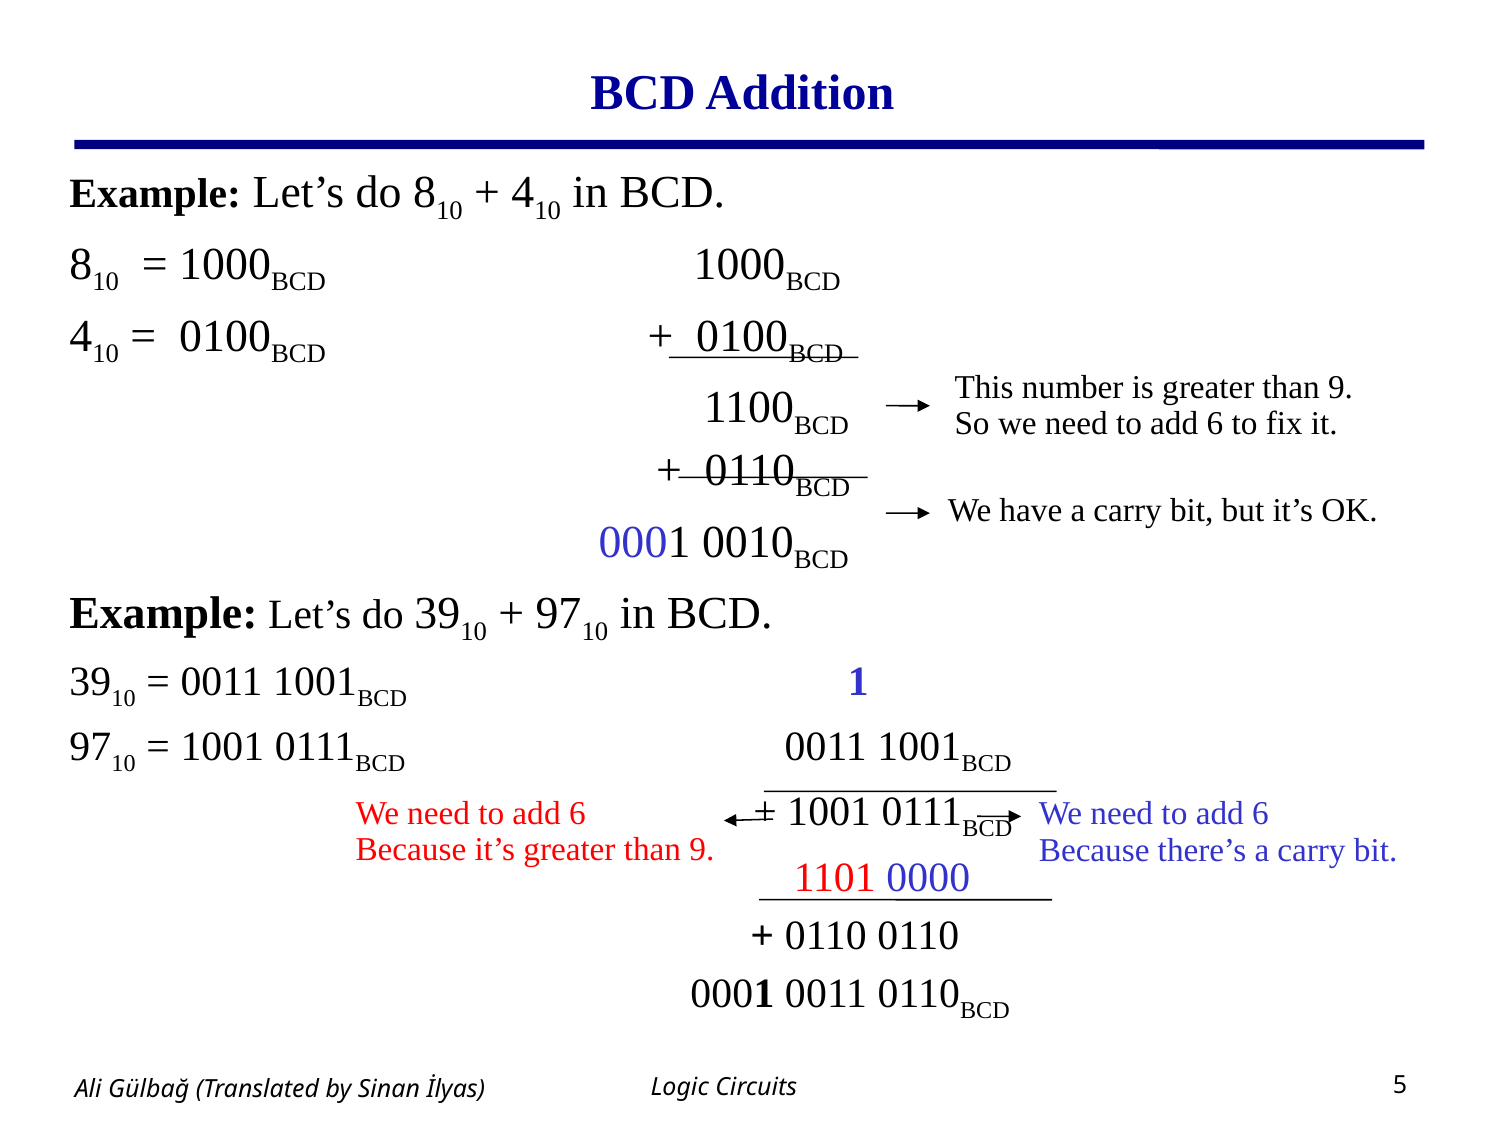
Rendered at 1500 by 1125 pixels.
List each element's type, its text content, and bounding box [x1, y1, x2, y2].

text_box [885, 399, 930, 412]
footer Logic Circuits [454, 1049, 993, 1125]
text_box [977, 810, 1022, 823]
title BCD Addition [104, 23, 1381, 154]
text_box We have a carry bit, but it’s OK. [941, 491, 1385, 534]
text_box We need to add 6 Because it’s greater than 9. [349, 794, 722, 873]
text_box We need to add 6 Because there’s a carry bit. [1032, 795, 1405, 874]
text_box [885, 506, 930, 520]
text_box This number is greater than 9. So we need to add 6 to fix it. [948, 368, 1360, 447]
list Example: Let’s do 810 + 410 in BCD. 810 = 1000BCD 1000BCD 410 = 0100BCD + 0100BCD 1100BCD + 0110BCD 0001 0010BCD Example: Let’s do 3910 + 9710 in BCD. 3910 = 0011 1001BCD 1 9710 = 1001 0111BCD 0011 1001BCD + 1001 0111BCD 1101 0000 + 0110 0110 0001 0011 0110BCD [54, 154, 1429, 988]
